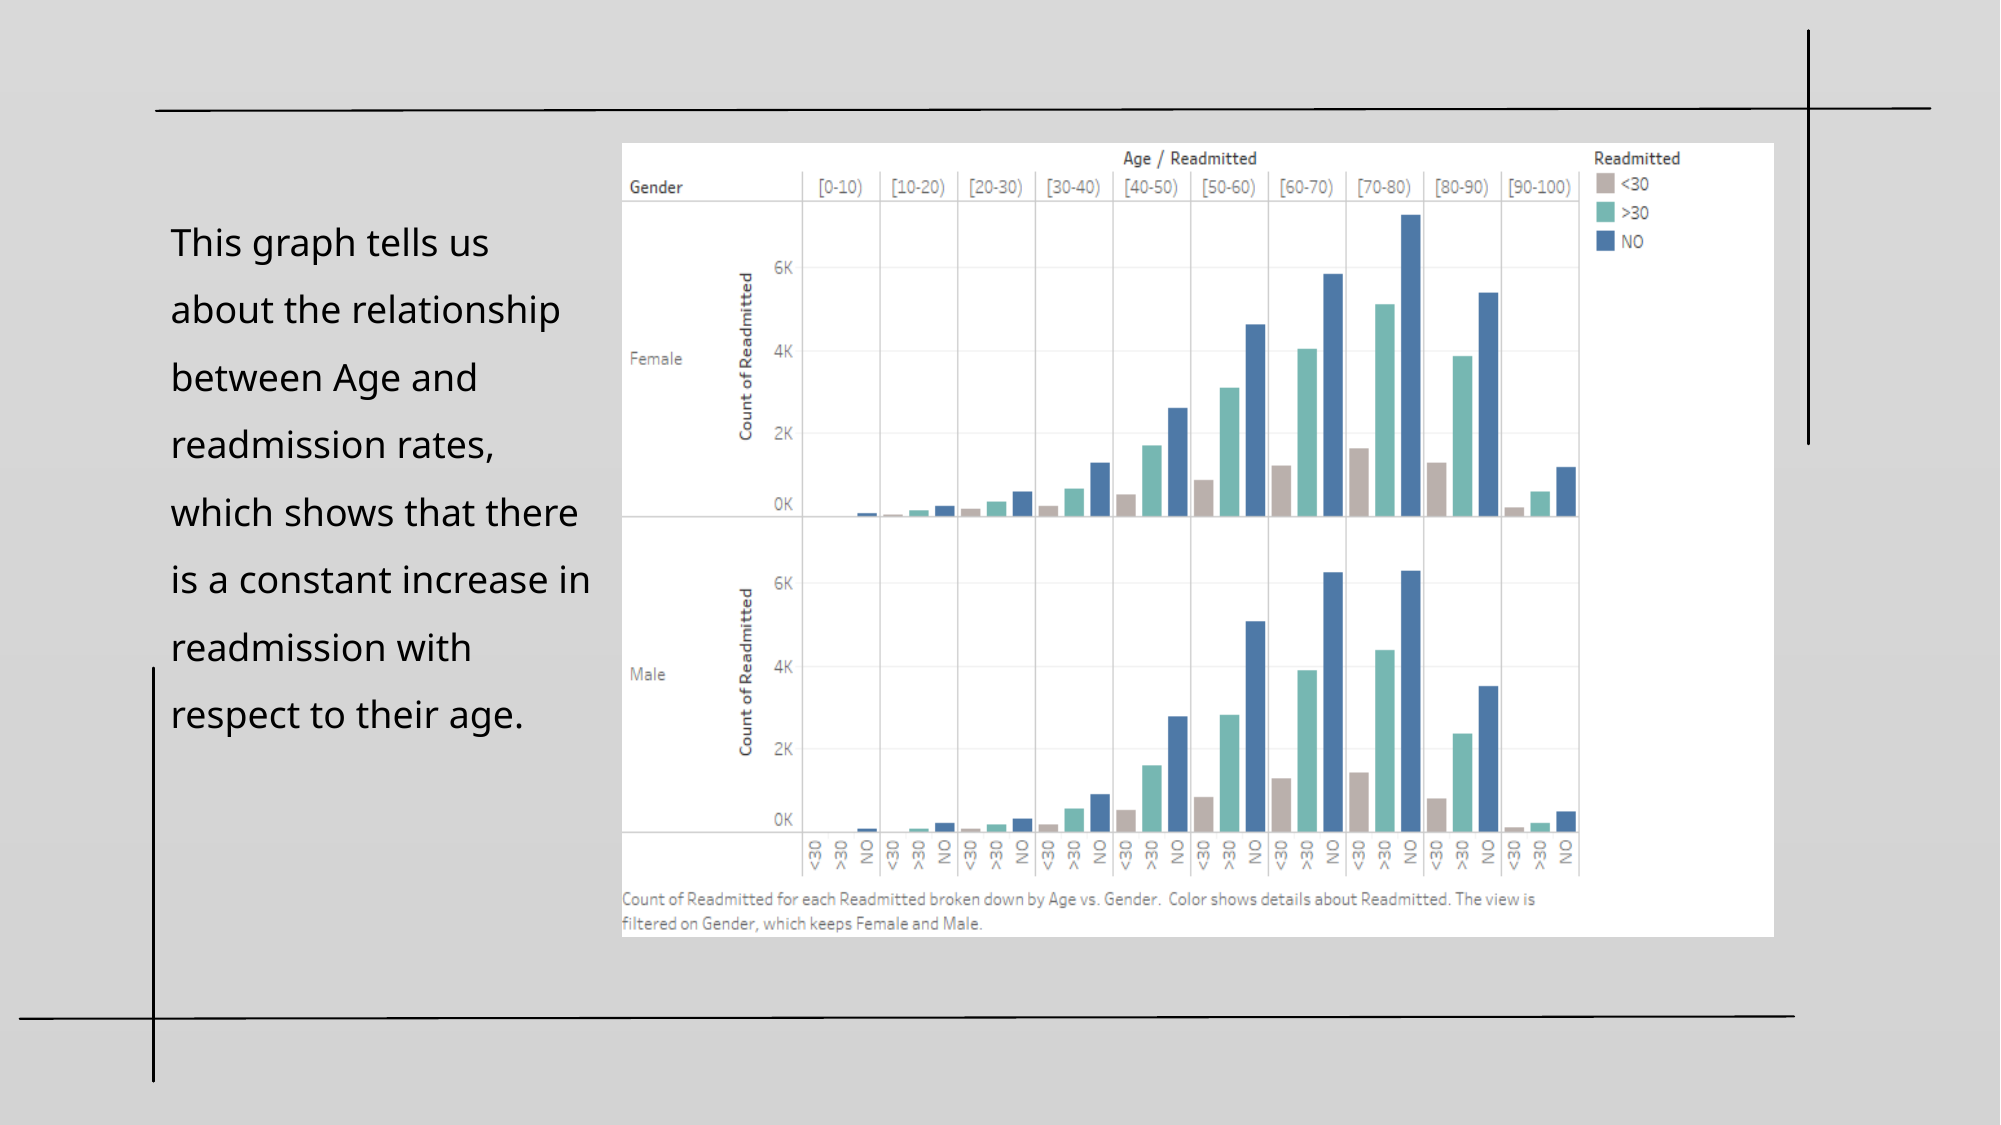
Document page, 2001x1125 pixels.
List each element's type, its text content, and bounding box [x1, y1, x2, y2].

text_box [1814, 107, 1931, 112]
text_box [18, 1015, 1795, 1020]
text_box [155, 107, 1803, 112]
picture [622, 143, 1775, 937]
text_box This graph tells us about the relationship between Age and readmission rates, which shows that there is a constant increase in readmission with respect to their age. [155, 188, 609, 744]
